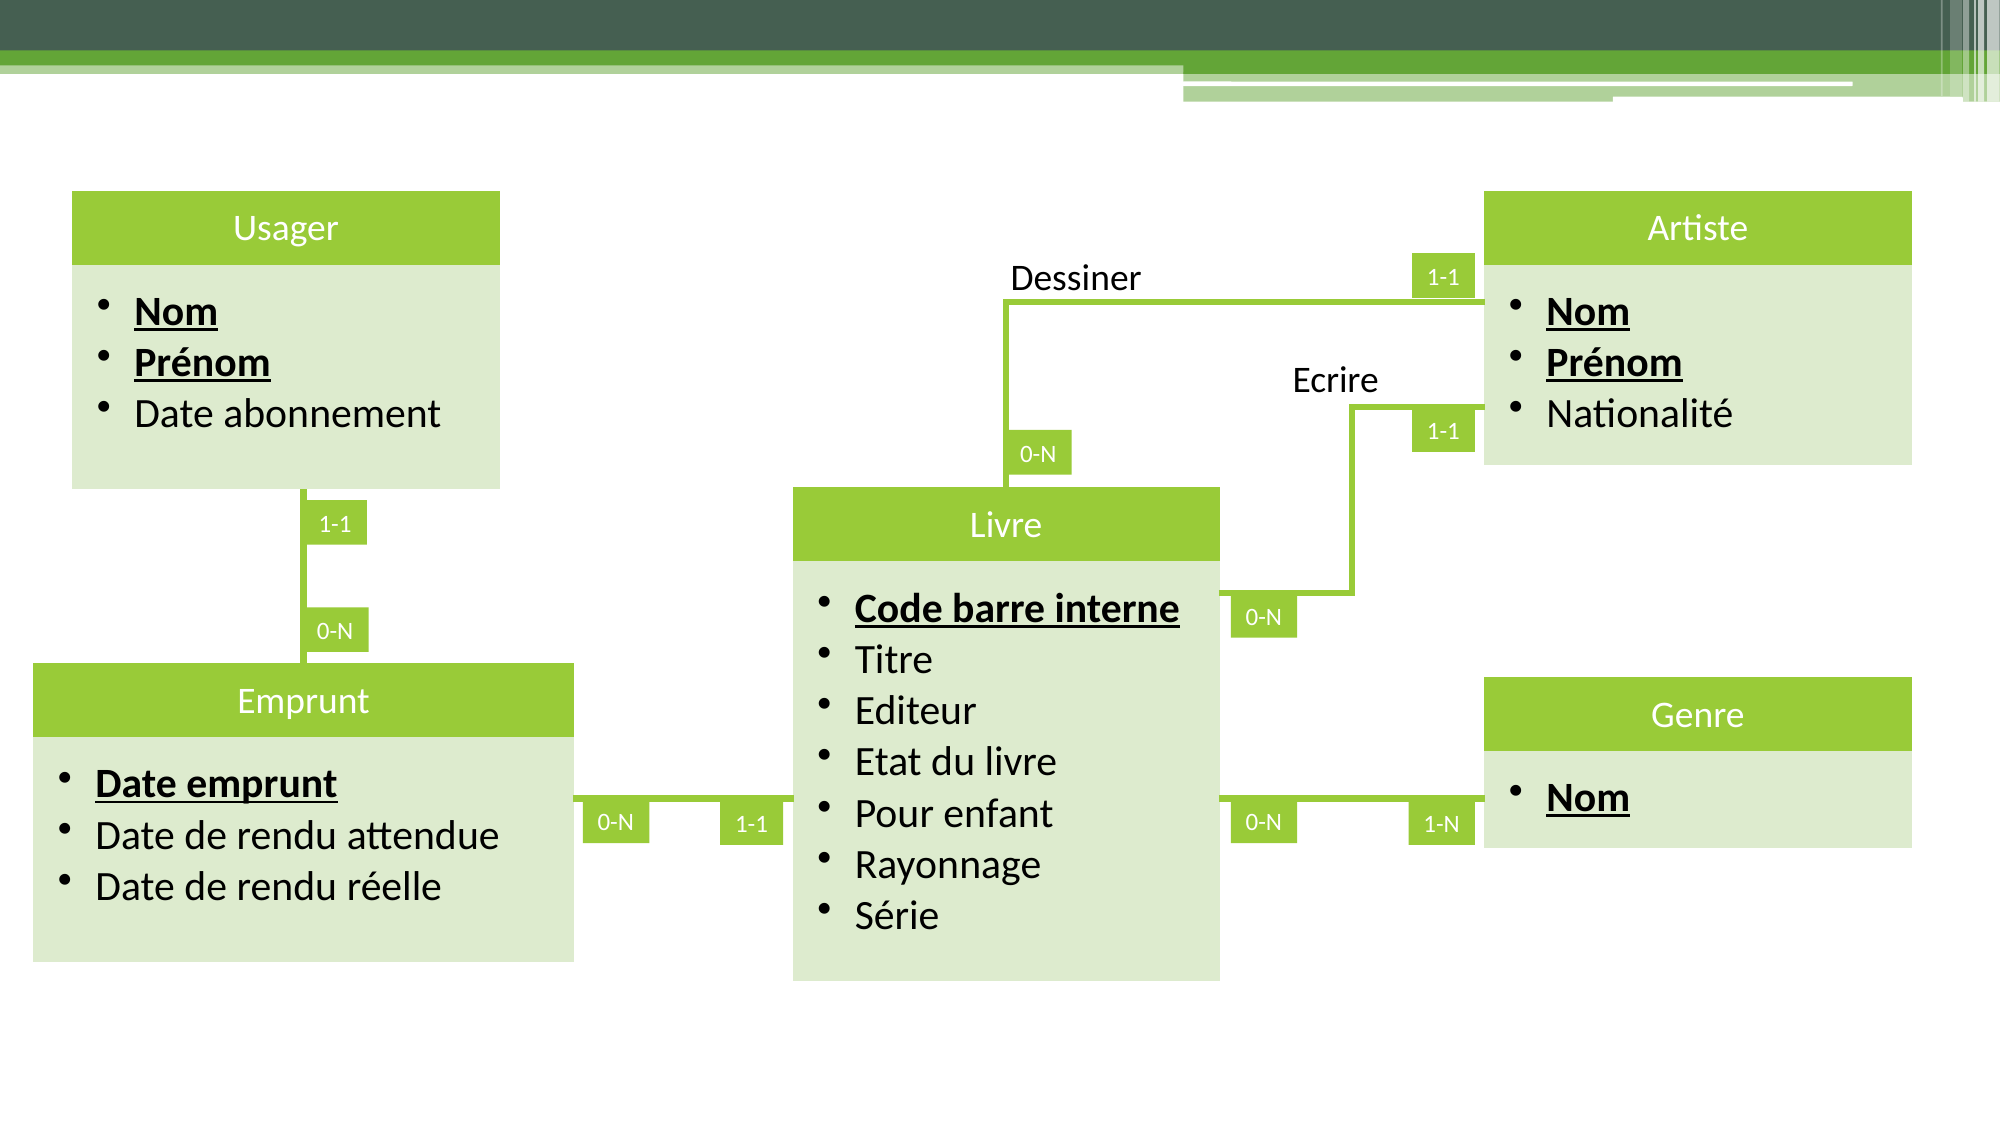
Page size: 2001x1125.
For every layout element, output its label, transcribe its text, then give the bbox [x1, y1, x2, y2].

text_box 1-1 [304, 500, 367, 545]
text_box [1485, 265, 1911, 465]
text_box Dessiner [995, 245, 1152, 306]
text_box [1485, 678, 1911, 752]
text_box Ecrire [1340, 347, 1394, 407]
text_box 0-N [582, 799, 650, 844]
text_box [1152, 155, 1340, 635]
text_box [34, 664, 573, 738]
text_box 1-1 [720, 800, 784, 845]
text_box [1340, 407, 1486, 593]
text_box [1485, 752, 1911, 848]
text_box 1-N [1408, 800, 1475, 845]
text_box 0-N [1005, 429, 1072, 475]
text_box 0-N [304, 607, 369, 652]
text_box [793, 562, 1219, 981]
text_box 1-1 [1412, 253, 1475, 298]
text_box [1485, 191, 1911, 265]
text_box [73, 265, 499, 489]
text_box 0-N [1230, 799, 1298, 844]
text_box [34, 738, 573, 962]
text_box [793, 488, 1152, 562]
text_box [73, 191, 499, 265]
